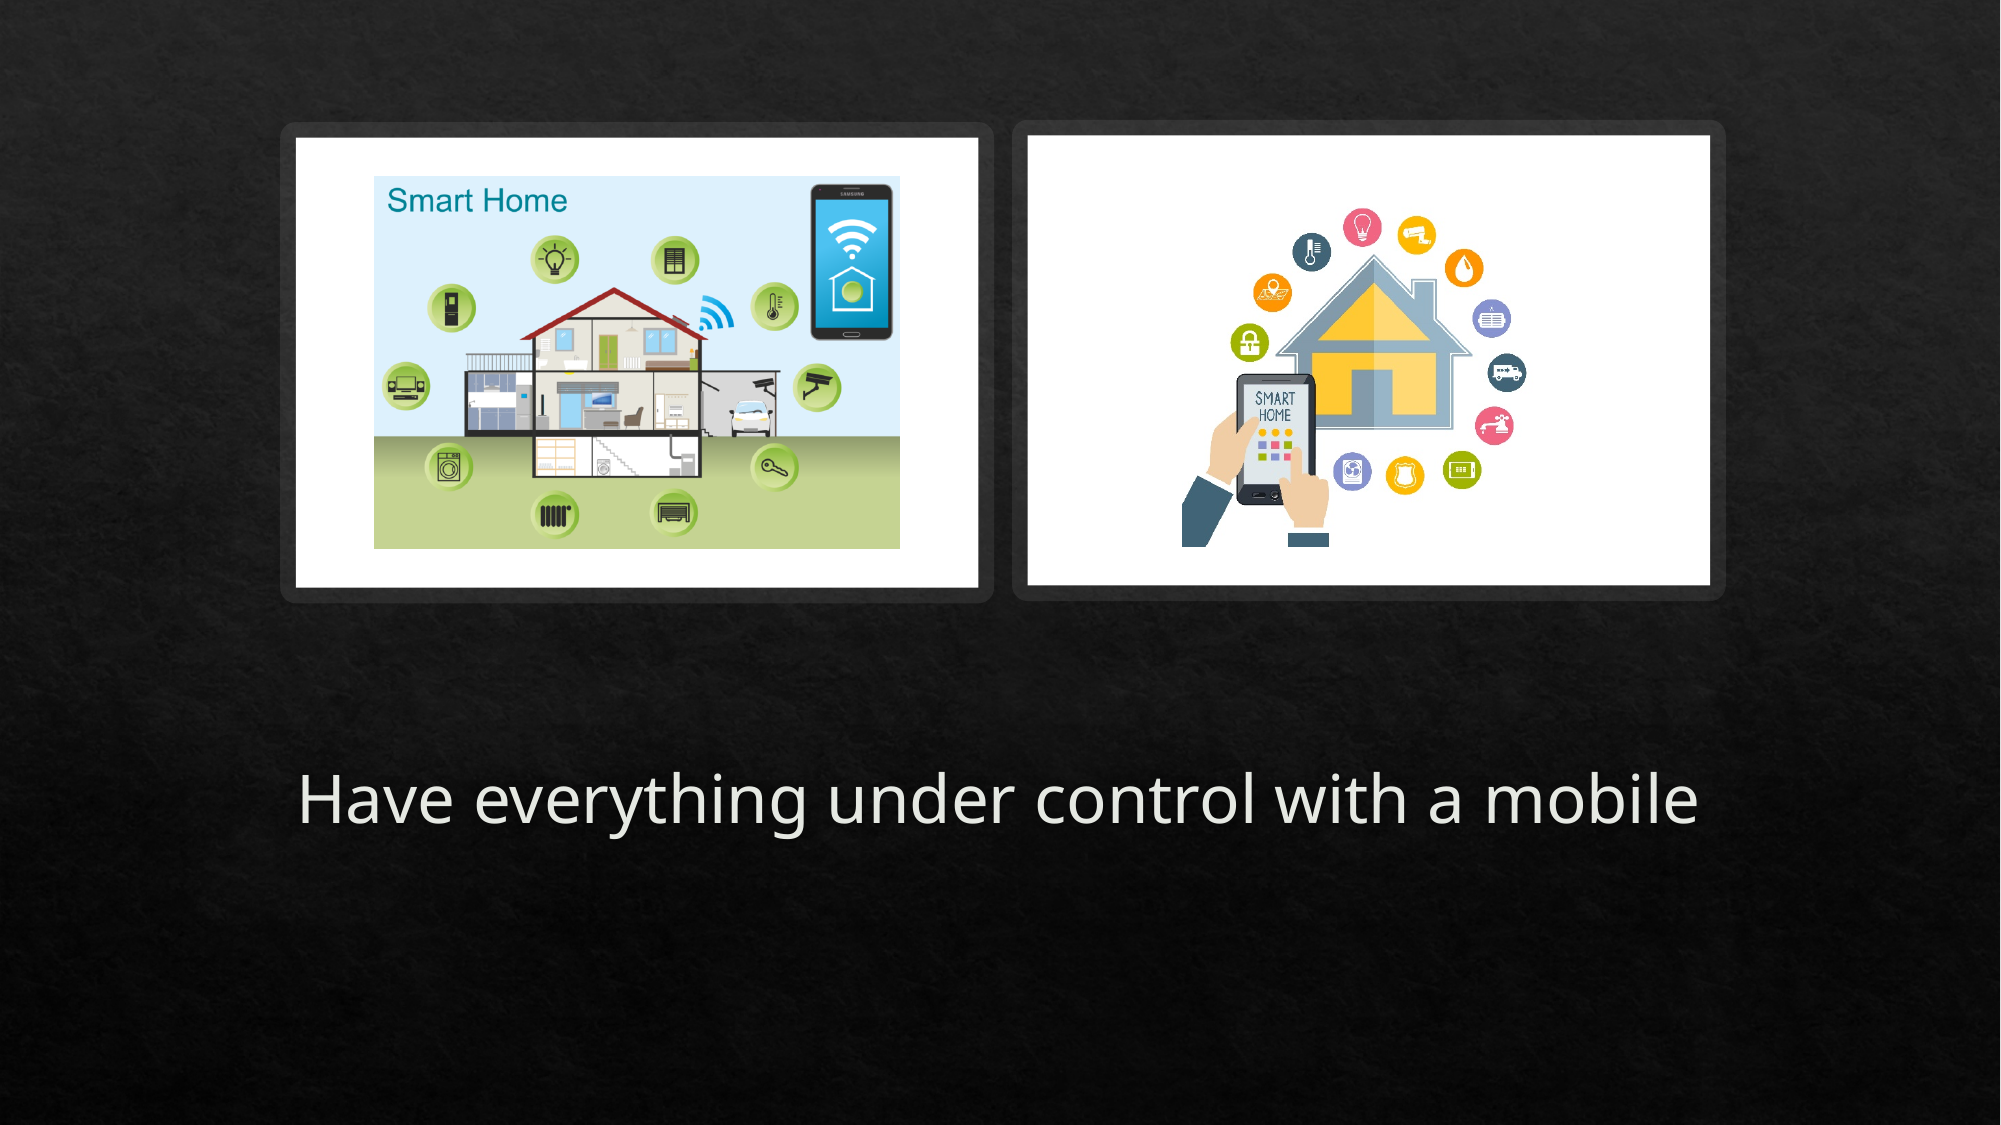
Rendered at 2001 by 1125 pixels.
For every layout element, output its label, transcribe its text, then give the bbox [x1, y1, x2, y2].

picture [1182, 174, 1556, 547]
text_box [1026, 134, 1711, 587]
picture [374, 176, 901, 549]
title Have everything under control with a mobile [176, 643, 1822, 848]
text_box [295, 136, 980, 589]
